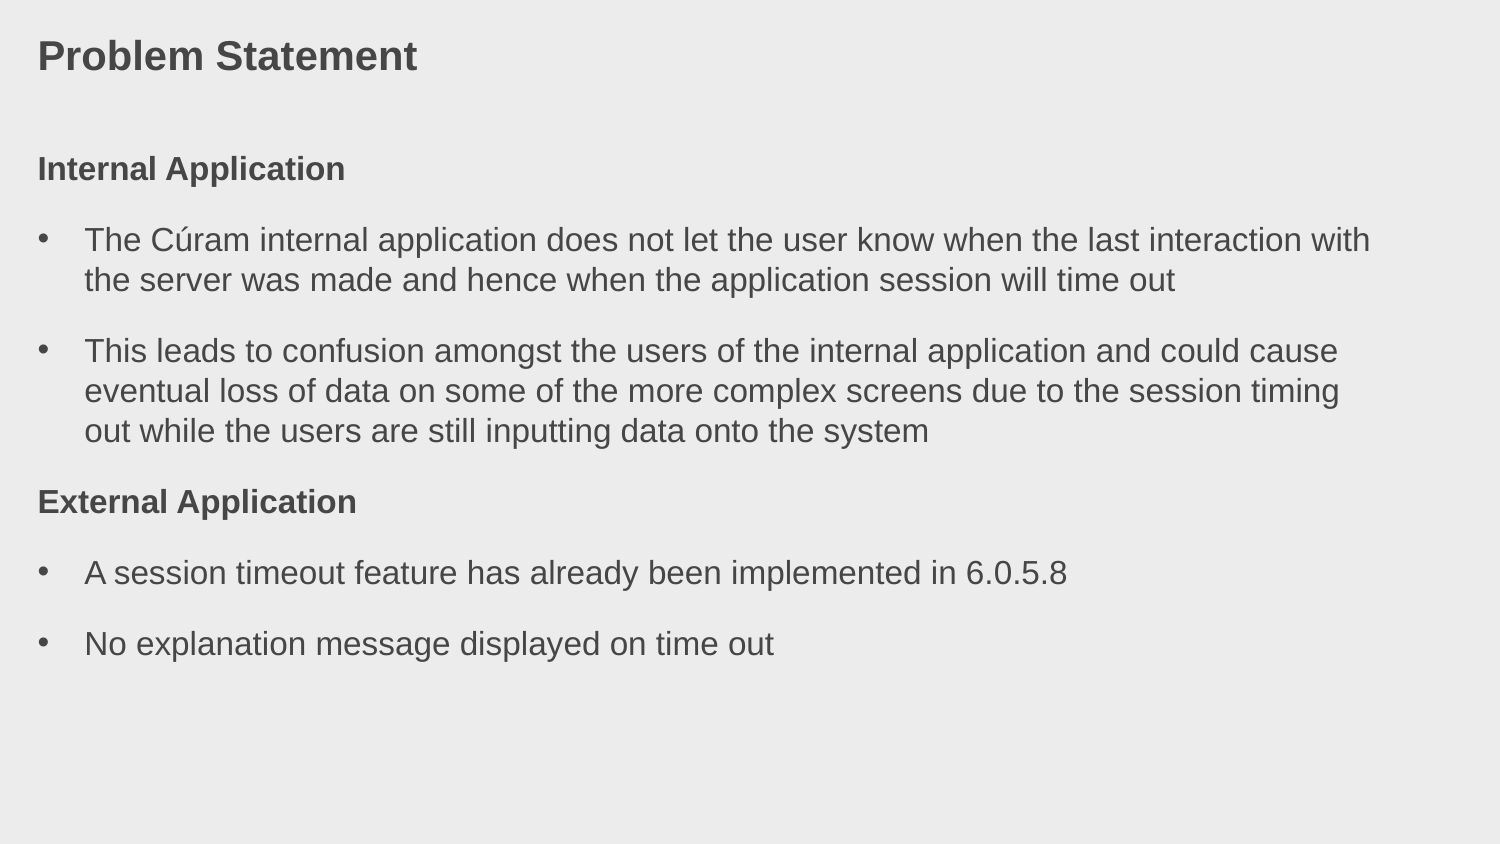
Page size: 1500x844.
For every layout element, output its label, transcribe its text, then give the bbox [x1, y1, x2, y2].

title Problem Statement [37, 28, 888, 146]
list Internal Application The Cúram internal application does not let the user know when the last interaction with the server was made and hence when the application session will time out This leads to confusion amongst the users of the internal application and could cause eventual loss of data on some of the more complex screens due to the session timing out while the users are still inputting data onto the system External Application A session timeout feature has already been implemented in 6.0.5.8 No explanation message displayed on time out [37, 146, 1388, 799]
